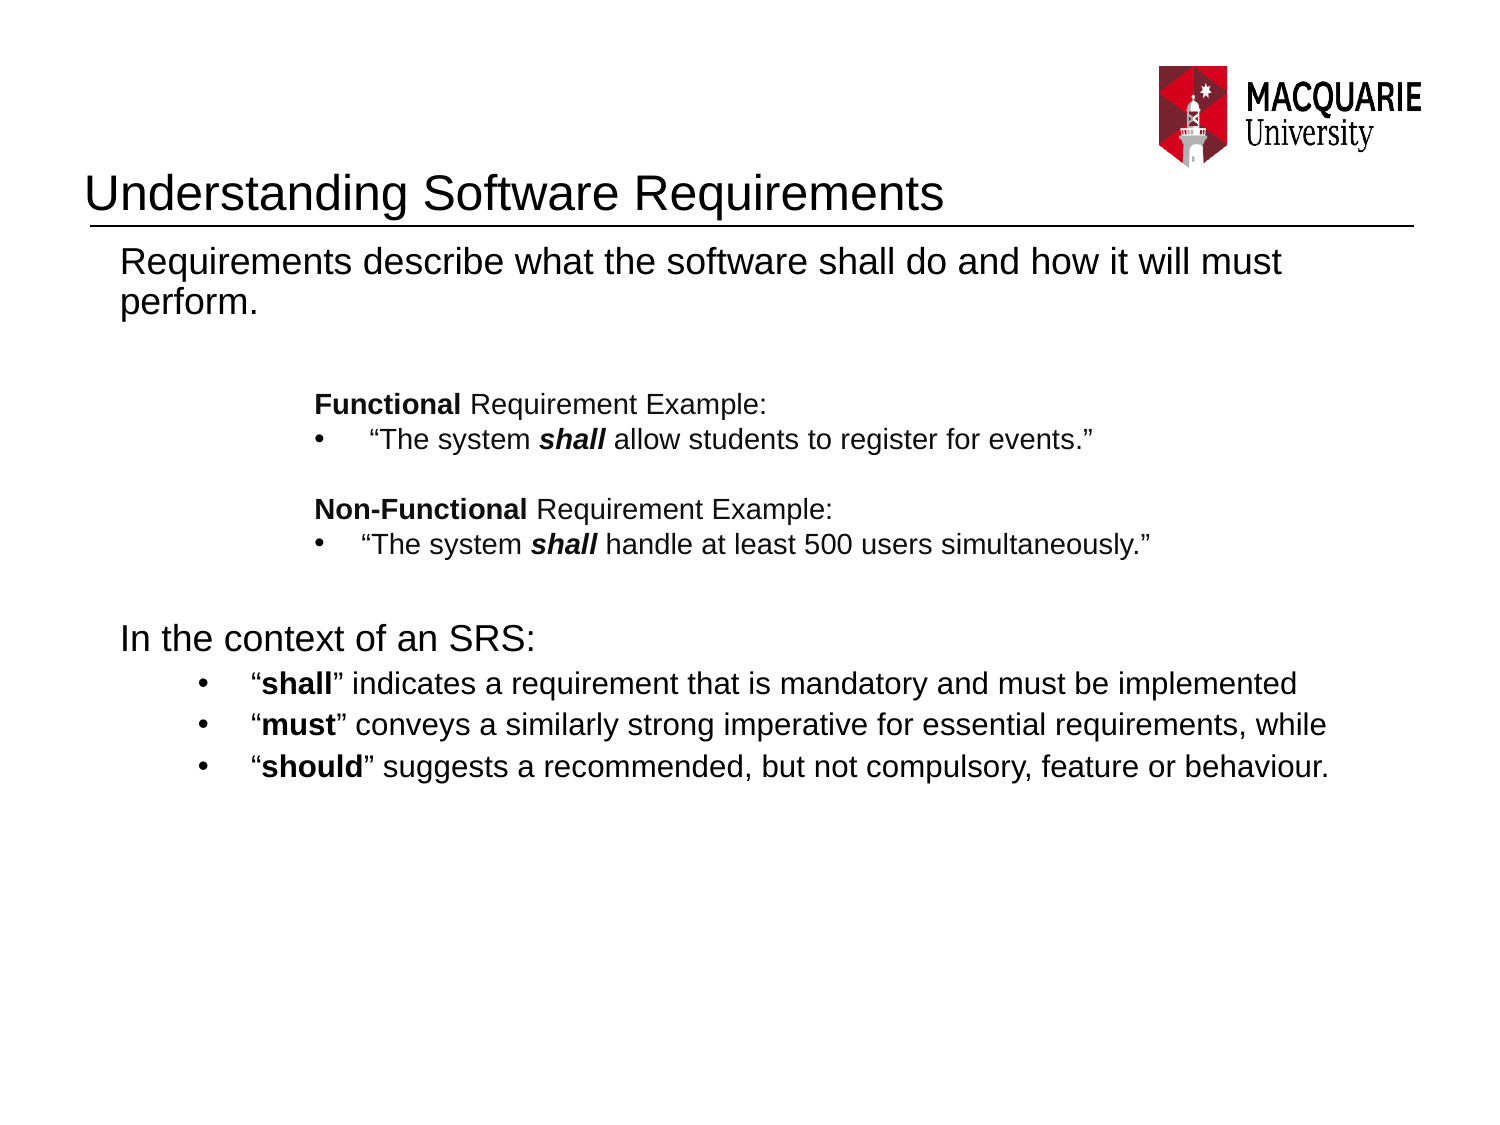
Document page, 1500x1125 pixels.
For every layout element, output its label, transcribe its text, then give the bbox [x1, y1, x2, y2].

list Requirements describe what the software shall do and how it will must perform. In the context of an SRS: “shall” indicates a requirement that is mandatory and must be implemented “must” conveys a similarly strong imperative for essential requirements, while “should” suggests a recommended, but not compulsory, feature or behaviour. [86, 227, 1380, 941]
picture [1159, 66, 1421, 171]
title Understanding Software Requirements [68, 85, 1363, 304]
text_box Functional Requirement Example: “The system shall allow students to register for events.” Non-Functional Requirement Example: “The system shall handle at least 500 users simultaneously.” [299, 378, 1167, 603]
